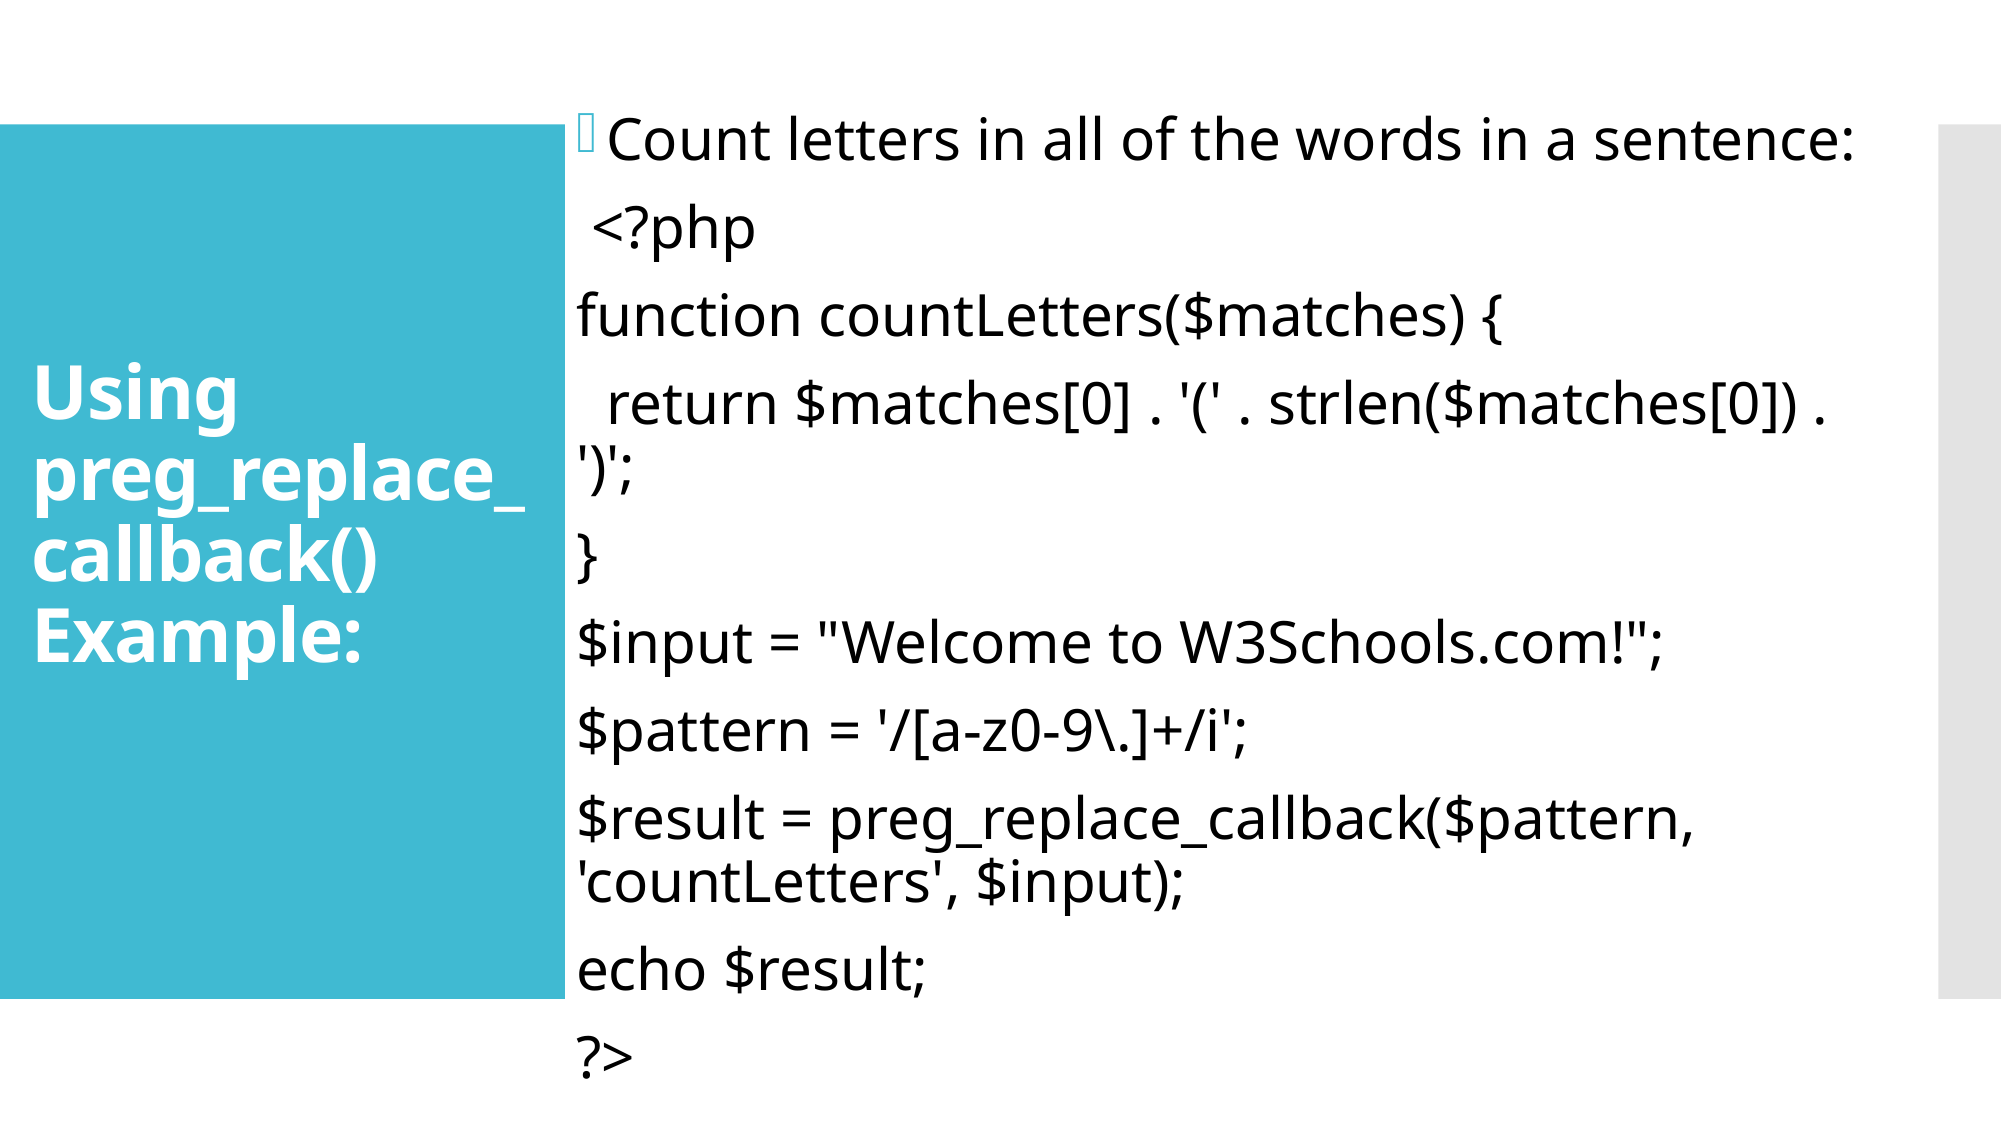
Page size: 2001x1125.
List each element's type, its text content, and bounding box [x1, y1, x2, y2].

title Using preg_replace_callback() Example: [16, 184, 561, 940]
list Count letters in all of the words in a sentence: <?php function countLetters($matches) { return $matches[0] . '(' . strlen($matches[0]) . ')'; } $input = "Welcome to W3Schools.com!"; $pattern = '/[a-z0-9\.]+/i'; $result = preg_replace_callback($pattern, 'countLetters', $input); echo $result; ?> [561, 141, 1909, 1060]
